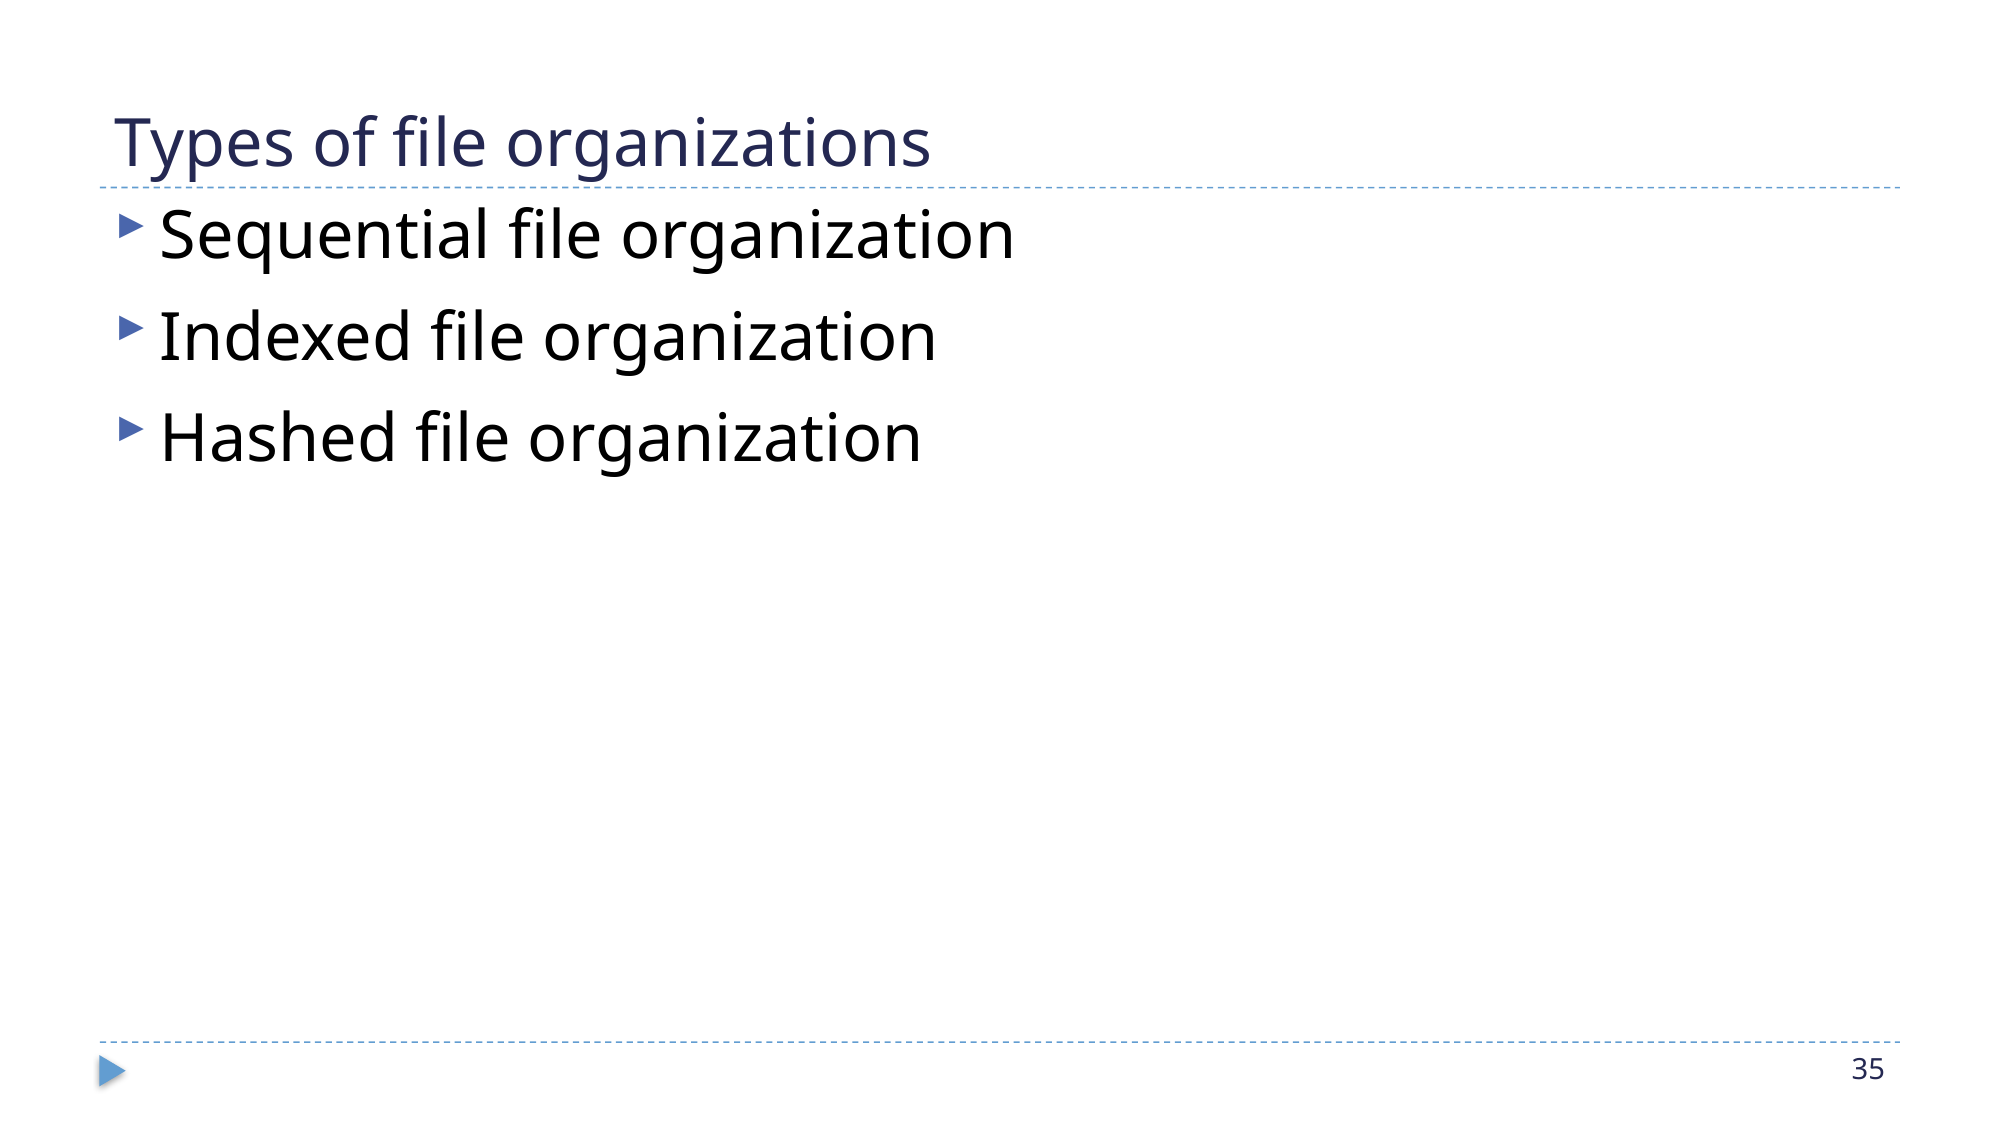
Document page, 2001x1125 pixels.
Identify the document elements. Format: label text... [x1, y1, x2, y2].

title Types of file organizations [99, 24, 1900, 188]
slide_number 35 [1299, 1042, 1900, 1103]
list Sequential file organization Indexed file organization Hashed file organization [99, 200, 1900, 1010]
